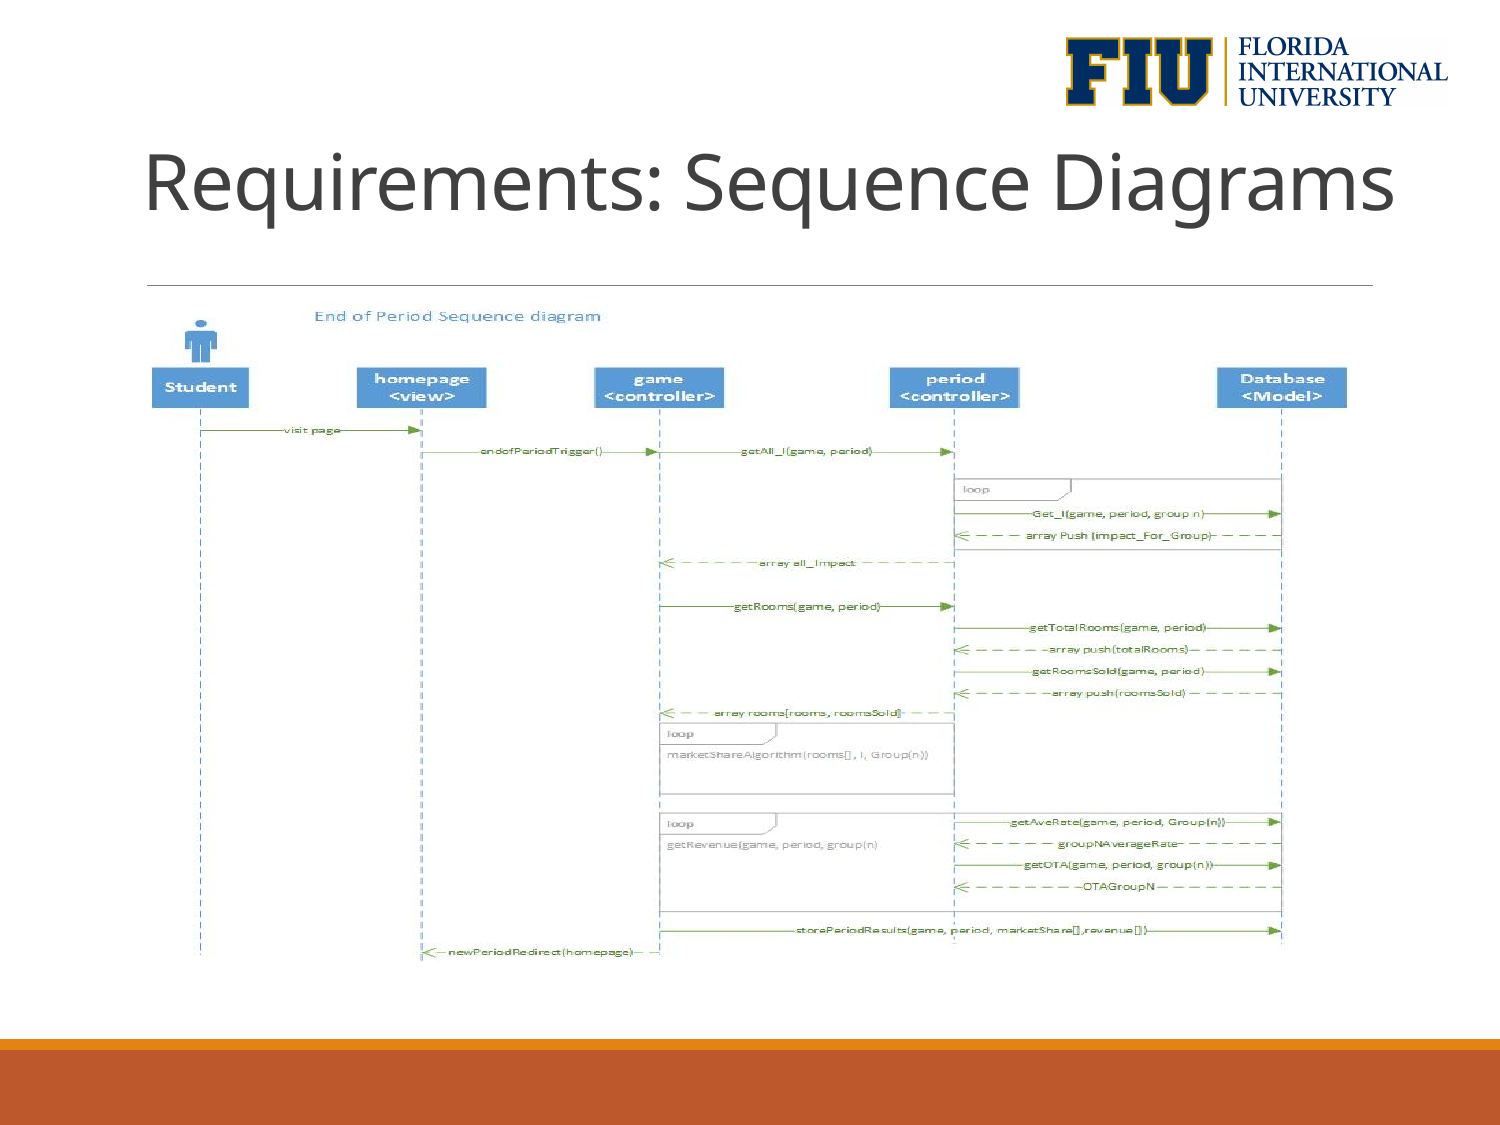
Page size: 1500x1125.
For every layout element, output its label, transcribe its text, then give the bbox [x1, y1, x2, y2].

title Requirements: Sequence Diagrams [127, 62, 1450, 234]
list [149, 302, 1351, 964]
picture [1065, 36, 1448, 107]
